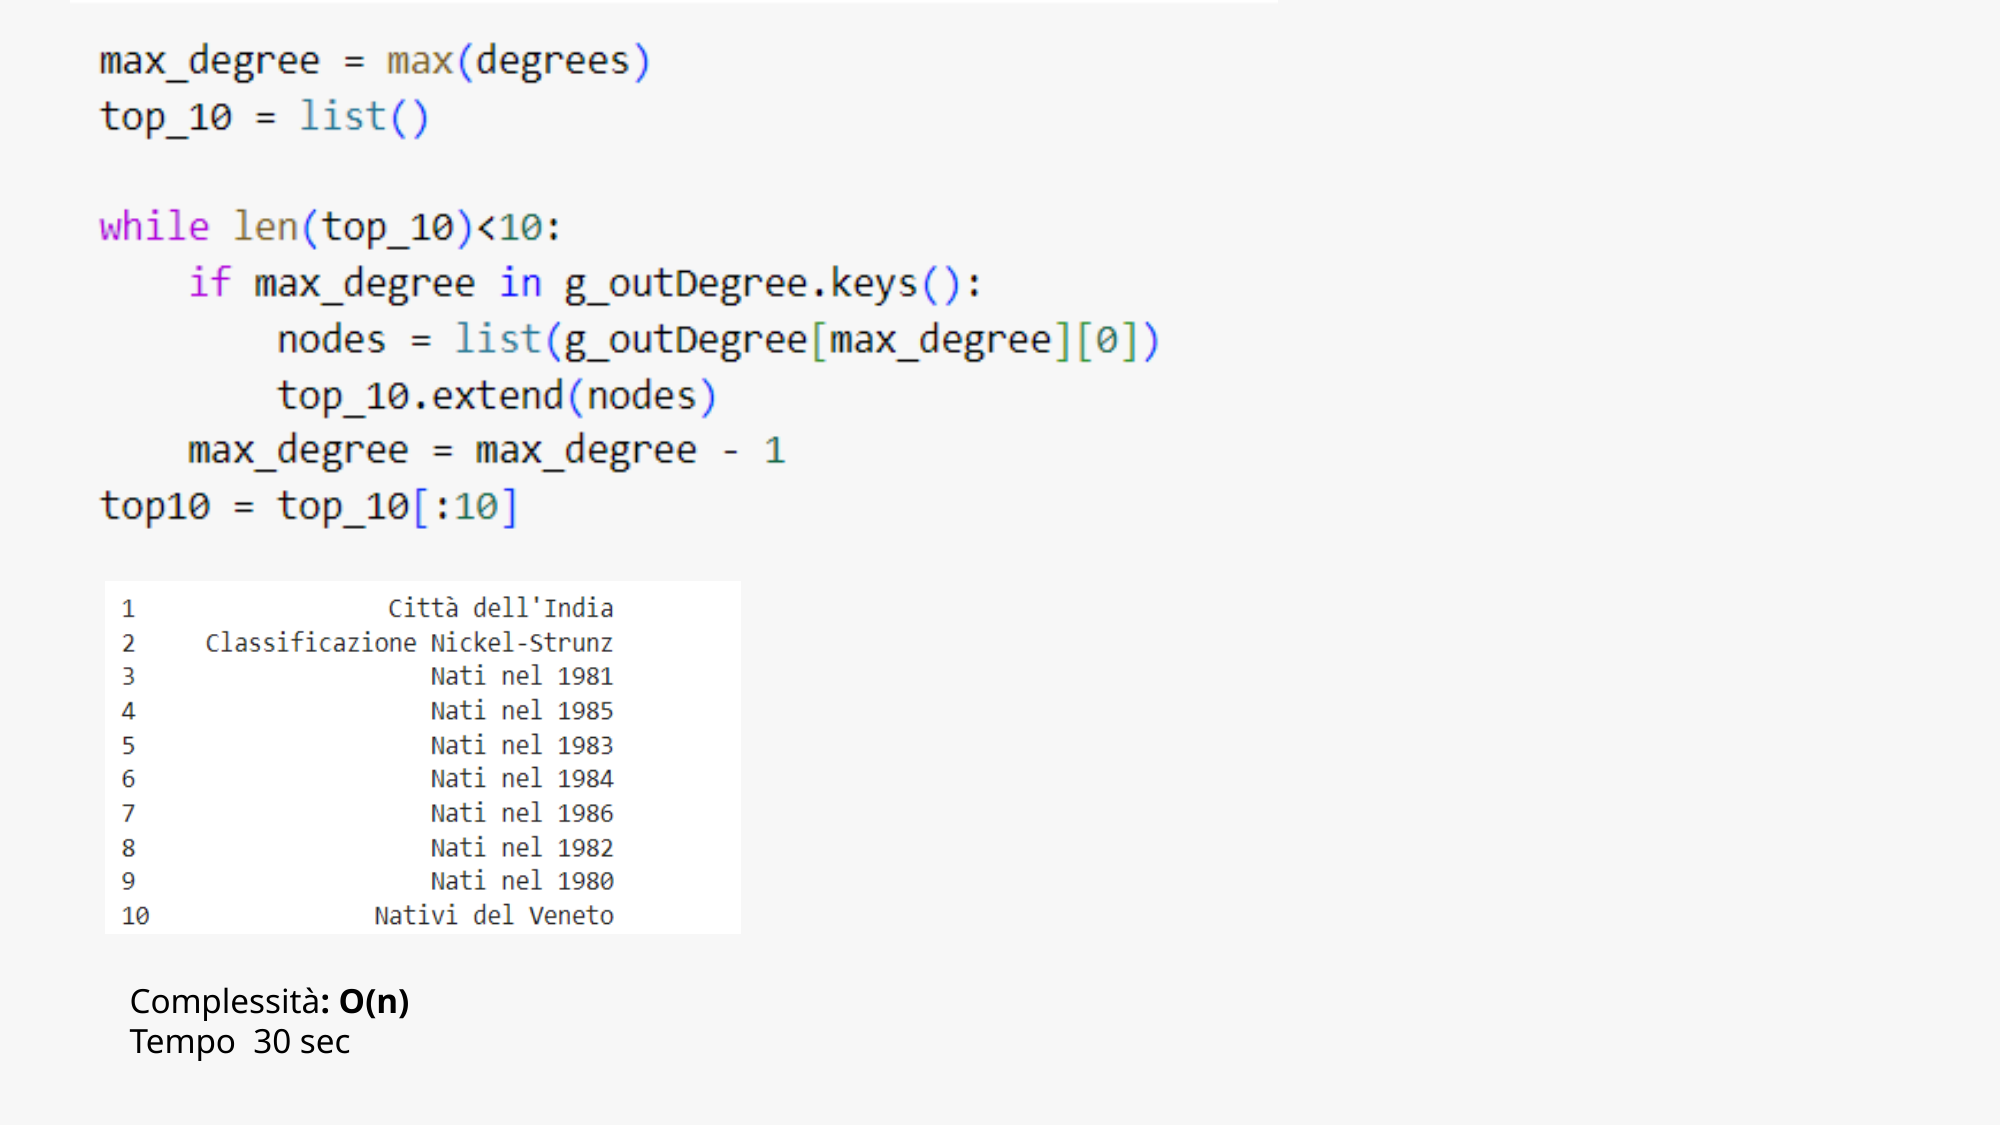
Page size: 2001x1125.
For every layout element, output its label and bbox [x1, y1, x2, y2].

picture [70, 0, 1278, 544]
picture [105, 581, 741, 935]
